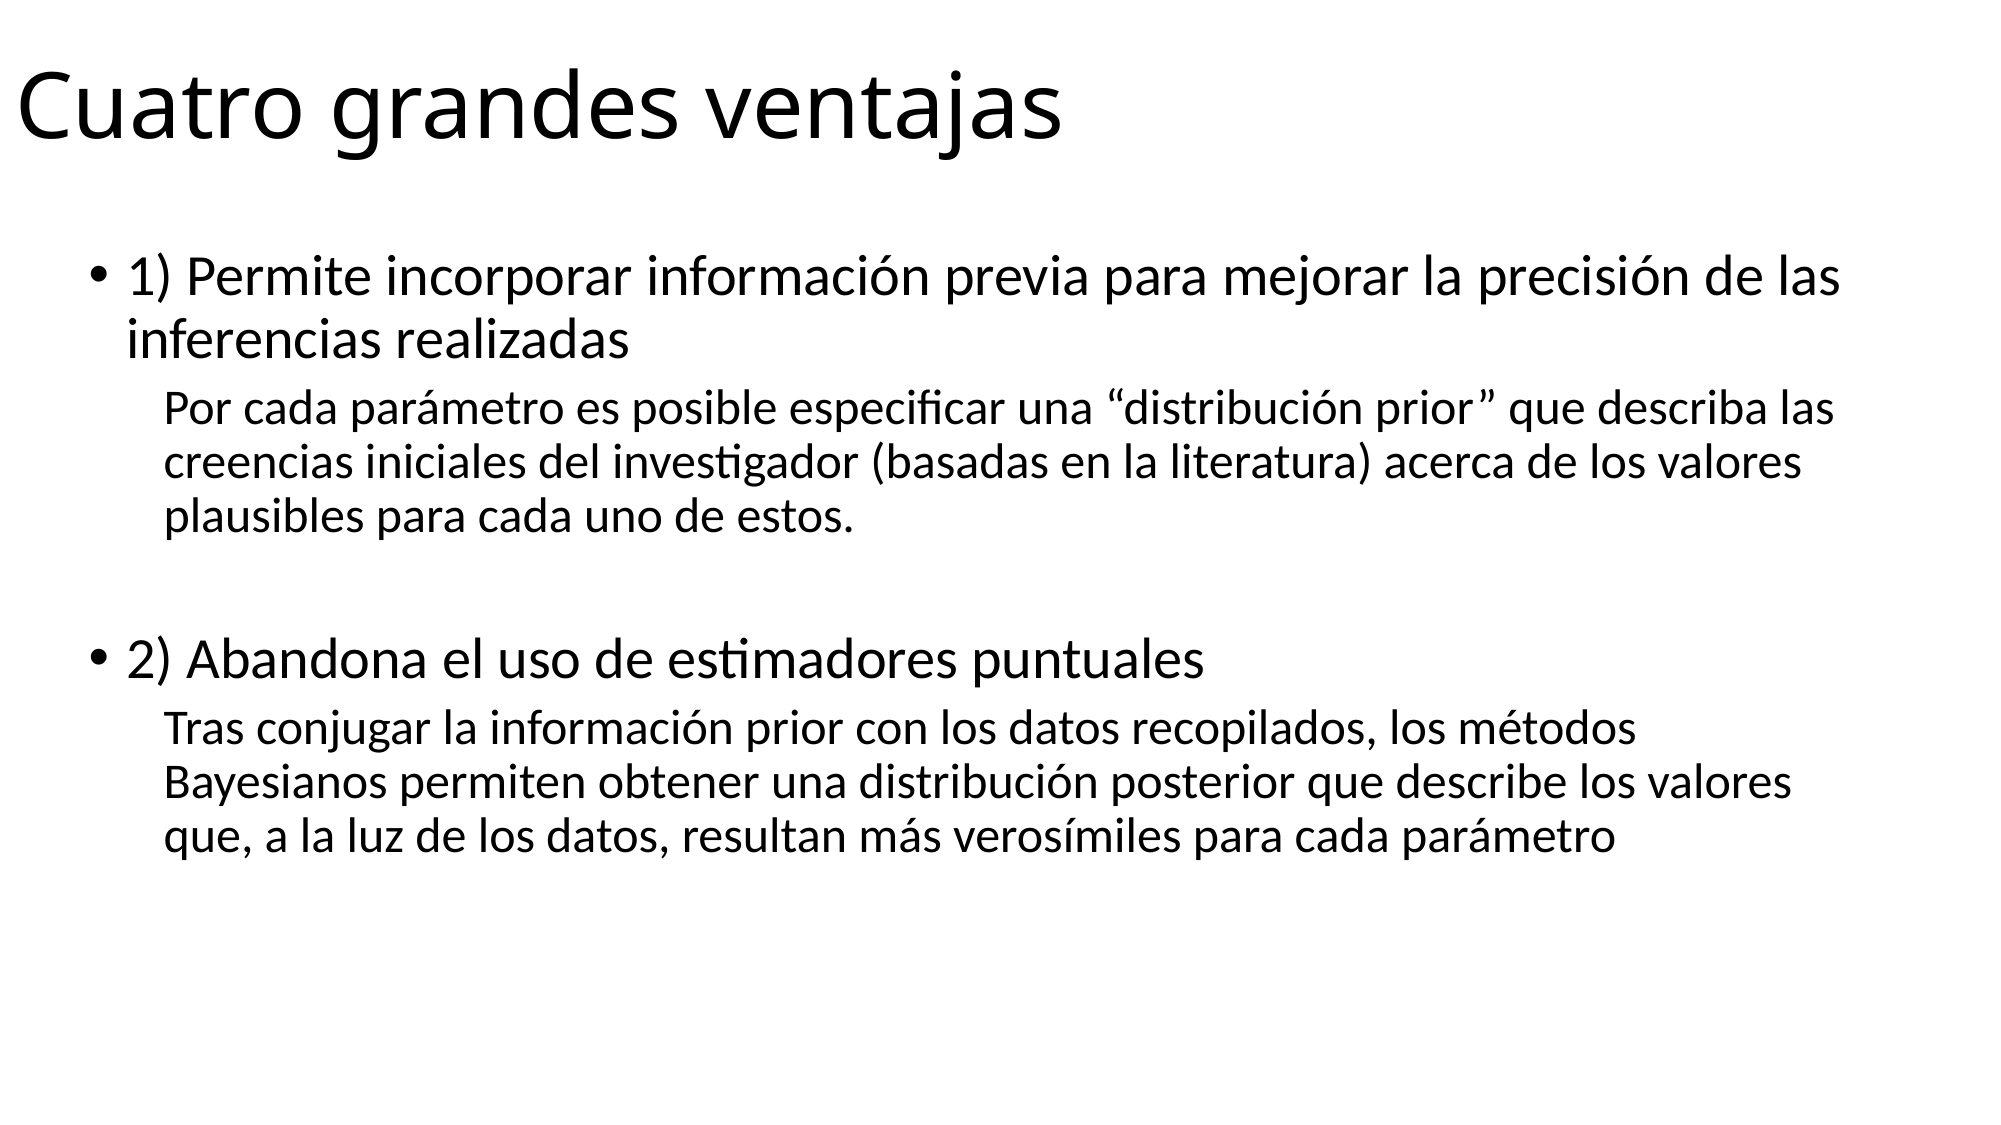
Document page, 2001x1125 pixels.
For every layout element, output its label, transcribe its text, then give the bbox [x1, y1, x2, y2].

title Cuatro grandes ventajas [0, 0, 1725, 218]
list 1) Permite incorporar información previa para mejorar la precisión de las inferencias realizadas Por cada parámetro es posible especificar una “distribución prior” que describa las creencias iniciales del investigador (basadas en la literatura) acerca de los valores plausibles para cada uno de estos. 2) Abandona el uso de estimadores puntuales Tras conjugar la información prior con los datos recopilados, los métodos Bayesianos permiten obtener una distribución posterior que describe los valores que, a la luz de los datos, resultan más verosímiles para cada parámetro [73, 237, 1863, 1014]
